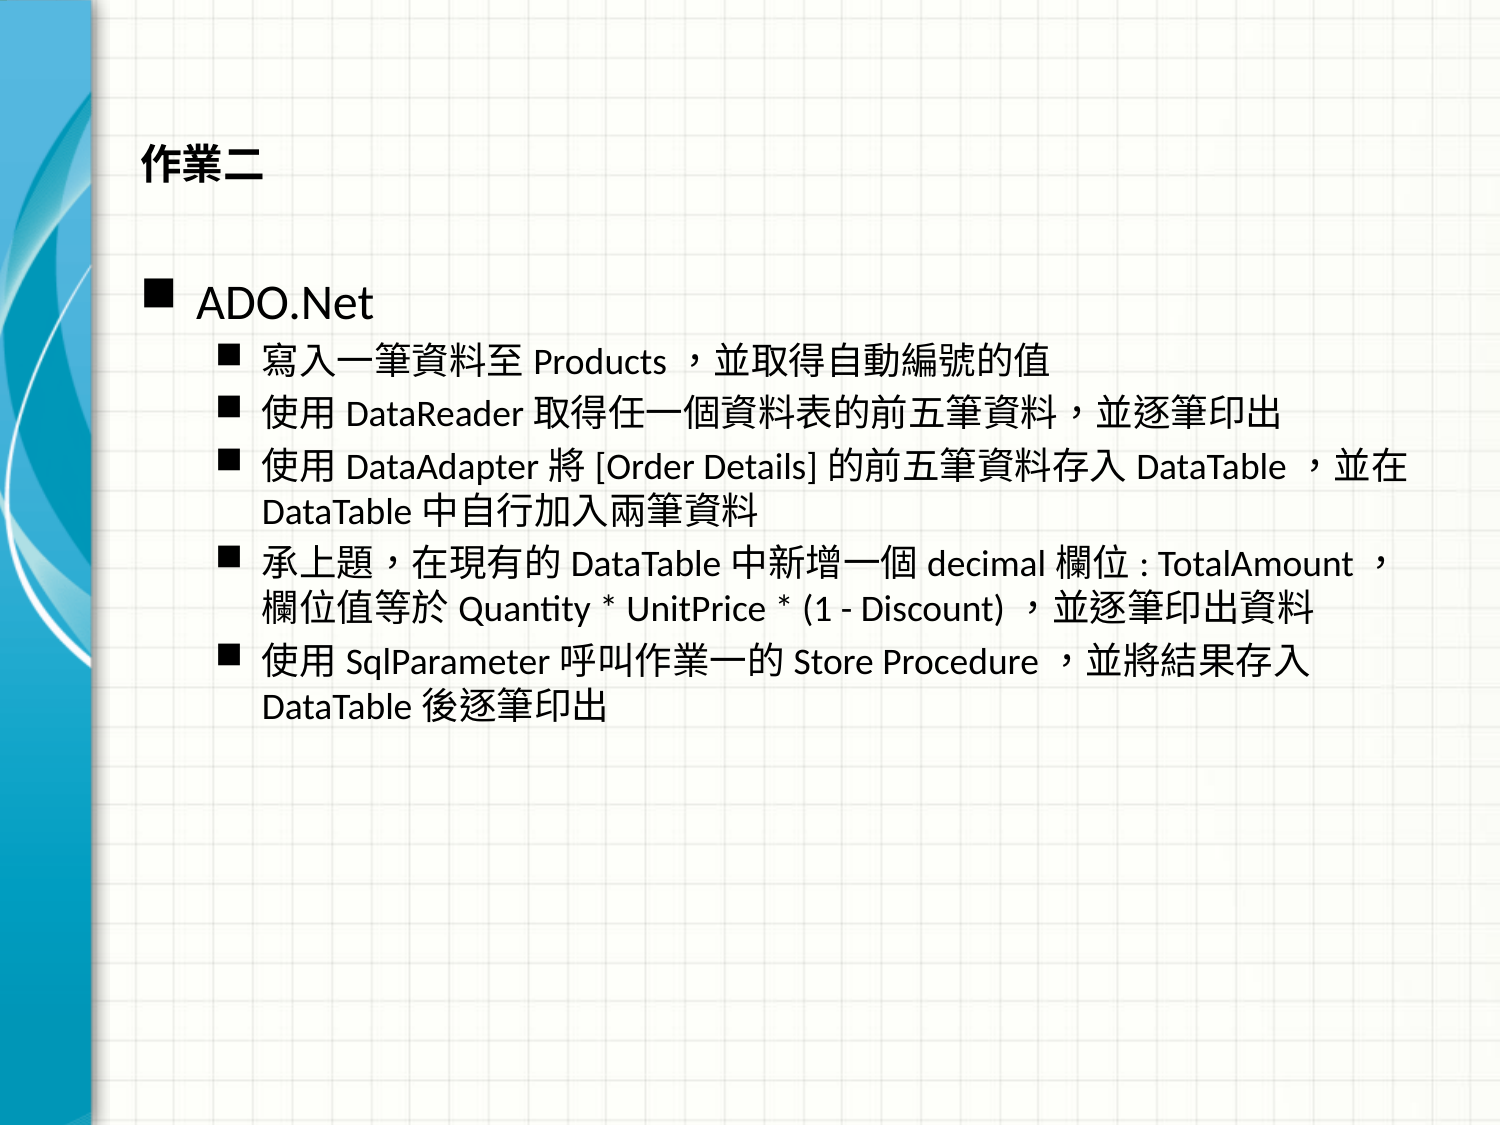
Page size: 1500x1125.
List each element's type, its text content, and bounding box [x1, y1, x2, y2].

list ADO.Net 寫入一筆資料至Products，並取得自動編號的值 使用DataReader取得任一個資料表的前五筆資料，並逐筆印出 使用DataAdapter將[Order Details]的前五筆資料存入DataTable，並在DataTable中自行加入兩筆資料 承上題，在現有的DataTable中新增一個decimal欄位: TotalAmount，欄位值等於Quantity * UnitPrice * (1 - Discount)，並逐筆印出資料 使用SqlParameter呼叫作業一的Store Procedure，並將結果存入DataTable後逐筆印出 [125, 261, 1450, 967]
title 作業二 [125, 44, 1450, 232]
picture [0, 0, 1500, 1125]
